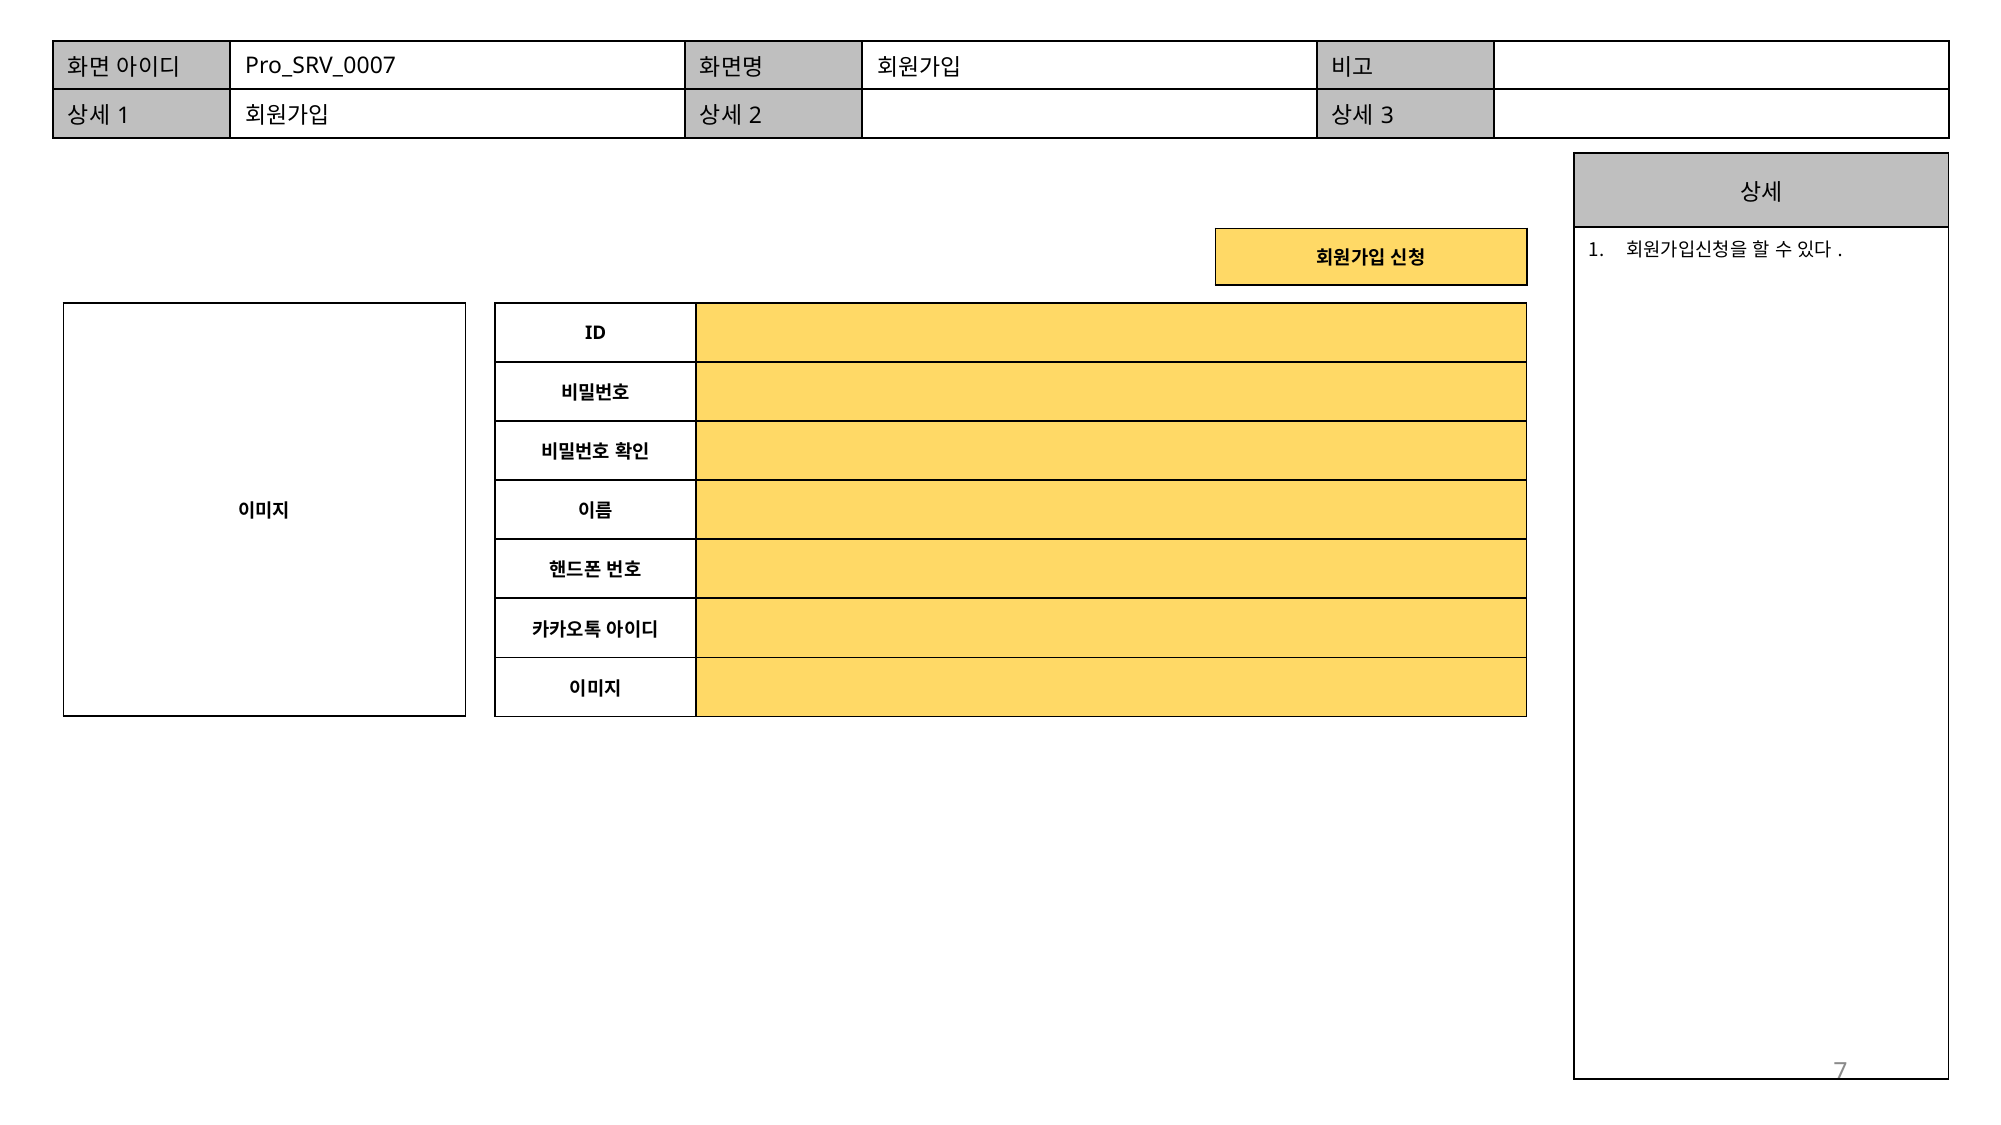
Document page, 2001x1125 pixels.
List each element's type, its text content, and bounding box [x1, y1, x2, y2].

table_cell 상세2 [686, 90, 861, 137]
table_header 상세 [1575, 154, 1948, 226]
table_cell 핸드폰 번호 [496, 540, 695, 597]
table_cell 비밀번호 확인 [496, 422, 695, 479]
table_cell [697, 422, 1526, 479]
table_header 회원가입 신청 [1216, 229, 1526, 284]
table_header [1495, 42, 1948, 88]
slide_number 7 [1412, 1042, 1863, 1103]
table_header Pro_SRV_0007 [231, 42, 684, 88]
table_header [697, 304, 1526, 361]
table_cell 이름 [496, 481, 695, 538]
table_header 비고 [1318, 42, 1493, 88]
table_cell 회원가입신청을 할 수 있다. [1575, 228, 1948, 1078]
table_cell [697, 481, 1526, 538]
table_cell [697, 363, 1526, 420]
table_cell 비밀번호 [496, 363, 695, 420]
table_cell 회원가입 [231, 90, 684, 137]
table_cell 카카오톡 아이디 [496, 599, 695, 657]
table_cell [697, 540, 1526, 597]
table_cell 상세1 [54, 90, 229, 137]
table_header ID [496, 304, 695, 361]
table_header 화면명 [686, 42, 861, 88]
table_header 이미지 [64, 304, 465, 715]
table_cell [863, 90, 1316, 137]
table_cell 상세3 [1318, 90, 1493, 137]
table_cell [697, 599, 1526, 657]
table_cell [697, 658, 1526, 716]
table_header 화면 아이디 [54, 42, 229, 88]
table_header 회원가입 [863, 42, 1316, 88]
table_cell [1495, 90, 1948, 137]
table_cell 이미지 [496, 658, 695, 716]
